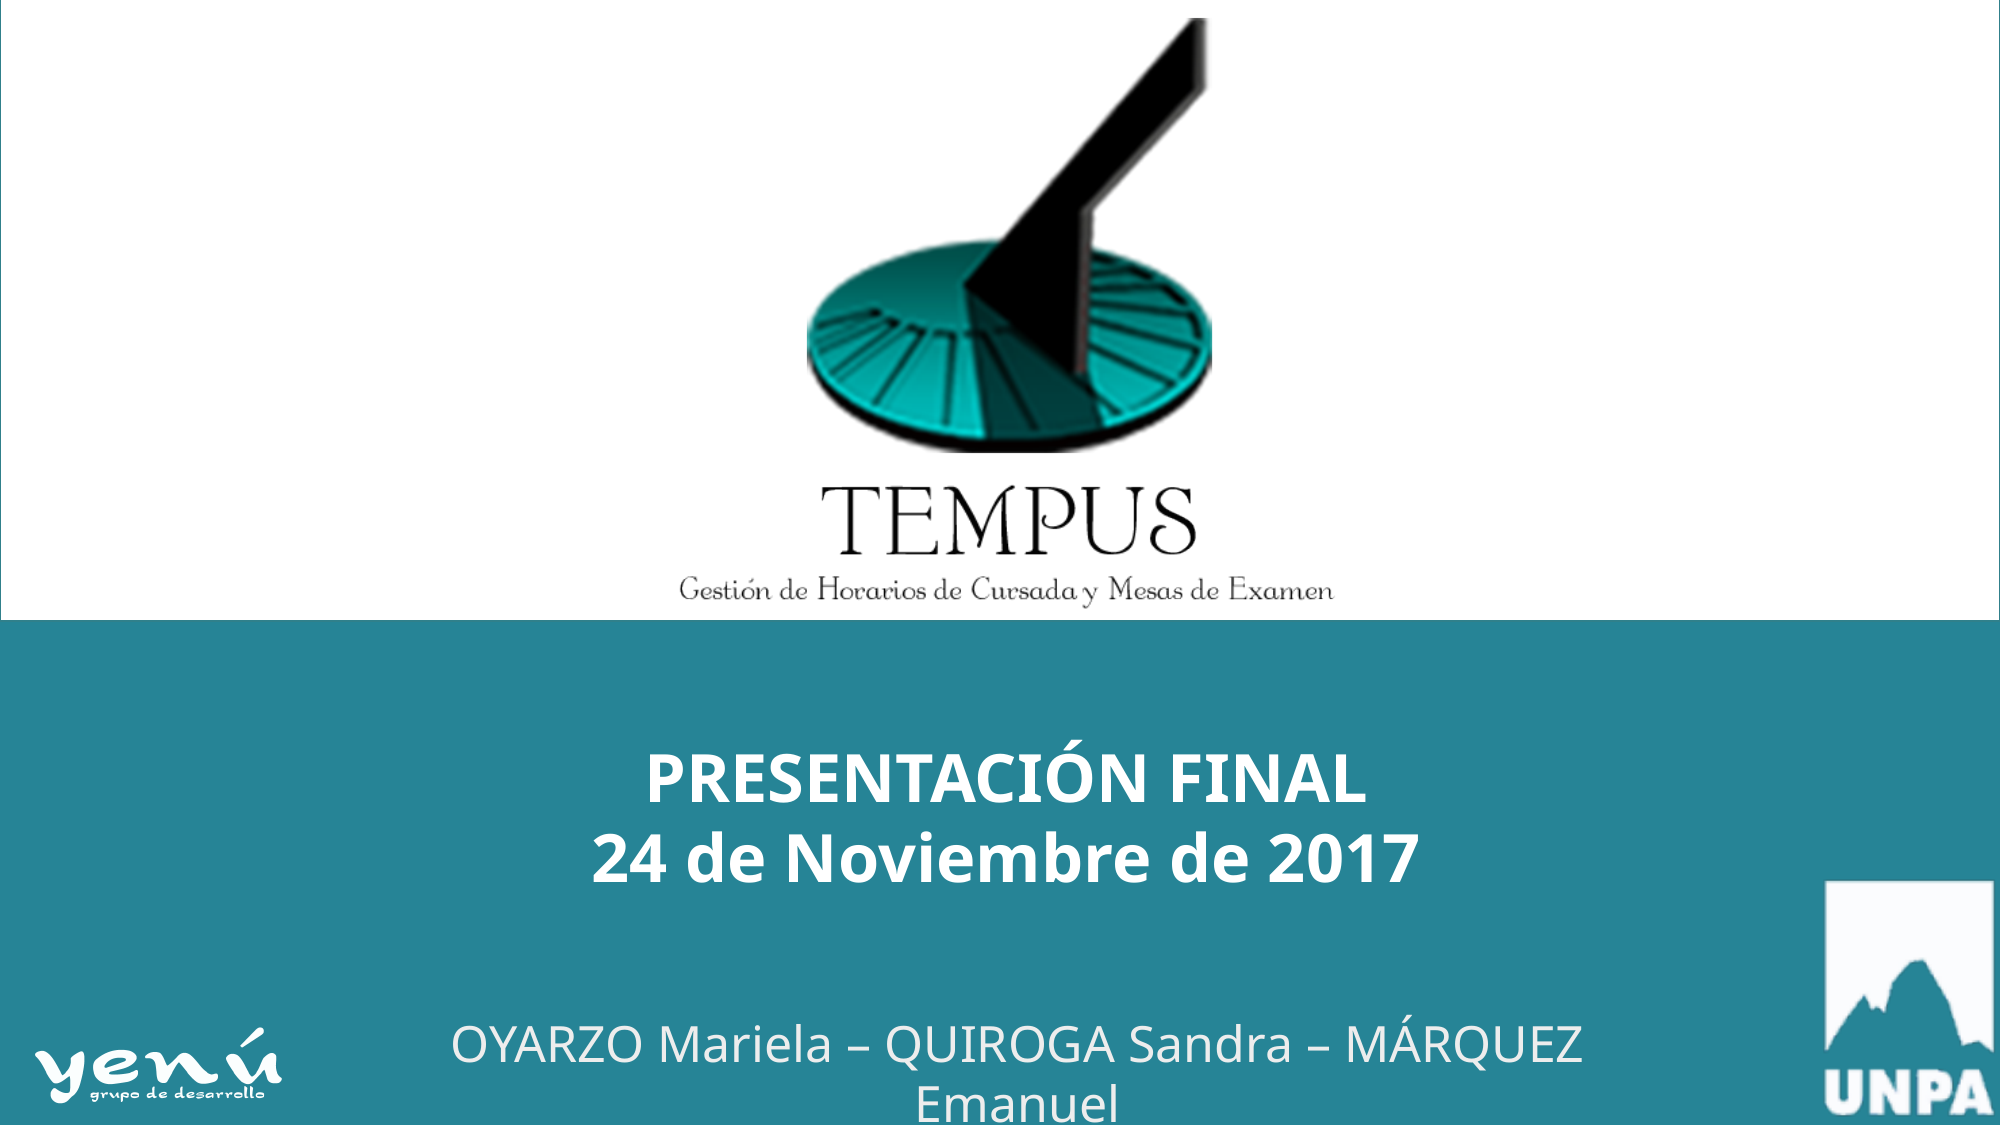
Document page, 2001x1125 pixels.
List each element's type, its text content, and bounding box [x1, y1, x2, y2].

picture [669, 14, 1345, 690]
footer OYARZO Mariela – QUIROGA Sandra – MÁRQUEZ Emanuel [336, 1042, 1699, 1103]
picture [1822, 864, 2000, 1125]
text_box PRESENTACIÓN FINAL 24 de Noviembre de 2017 [86, 728, 1927, 904]
text_box [0, 0, 2000, 622]
picture [33, 997, 284, 1125]
